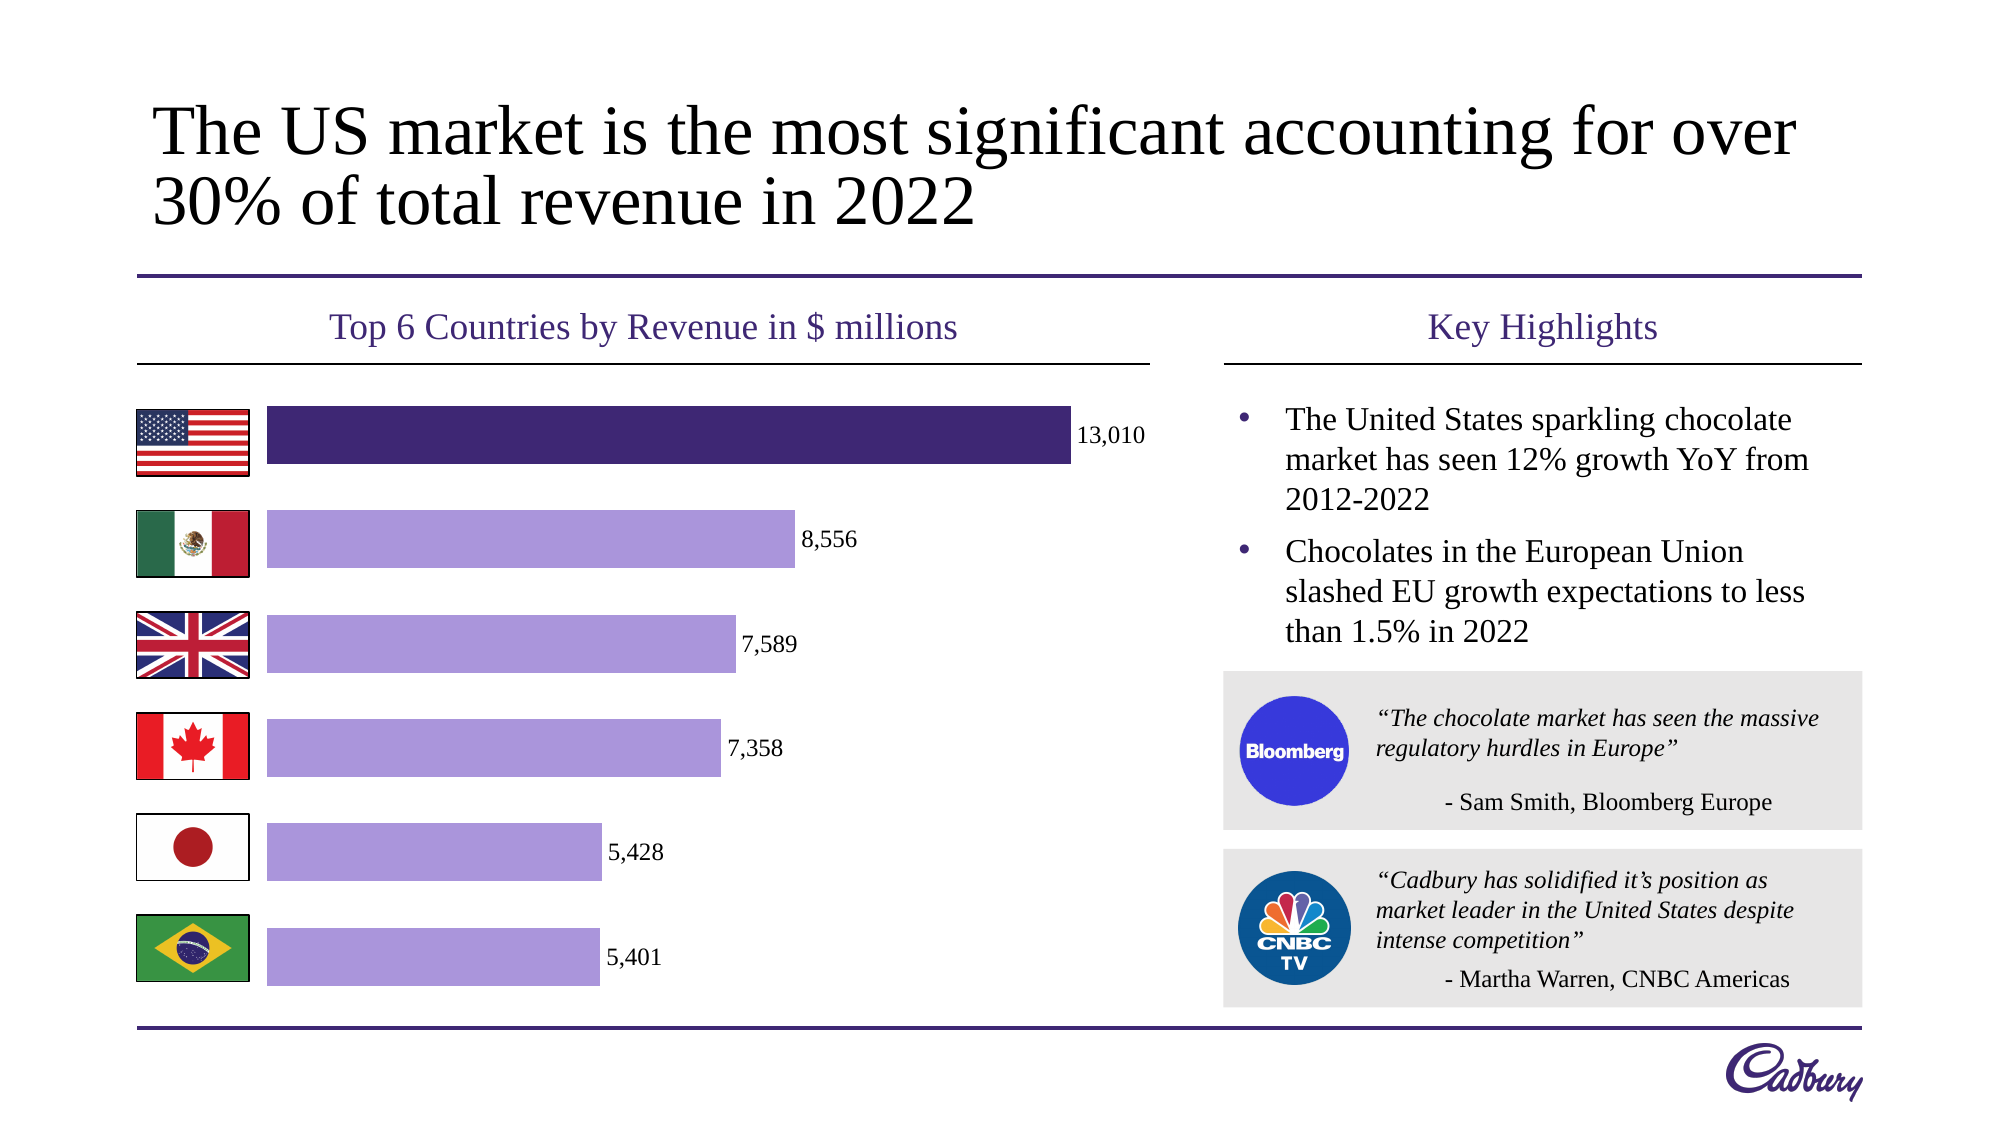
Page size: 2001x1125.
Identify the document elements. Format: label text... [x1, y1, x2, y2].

text_box [1222, 670, 1863, 831]
picture [137, 814, 249, 880]
picture [137, 410, 249, 476]
text_box “Cadbury has solidified it’s position as market leader in the United States despite intense competition” [1375, 863, 1842, 954]
text_box Top 6 Countries by Revenue in $ millions [137, 299, 1150, 358]
text_box Key Highlights [1223, 299, 1863, 358]
picture [137, 511, 249, 577]
text_box “The chocolate market has seen the massive regulatory hurdles in Europe” [1375, 685, 1842, 777]
chart [248, 369, 1150, 1023]
picture [1237, 693, 1352, 808]
picture [137, 915, 249, 981]
text_box - Martha Warren, CNBC Americas [1444, 962, 1842, 993]
text_box The United States sparkling chocolate market has seen 12% growth YoY from 2012-2022 Chocolates in the European Union slashed EU growth expectations to less than 1.5% in 2022 [1223, 389, 1863, 657]
text_box [1222, 848, 1863, 1009]
text_box - Sam Smith, Bloomberg Europe [1444, 785, 1842, 816]
picture [137, 612, 249, 678]
title The US market is the most significant accounting for over 30% of total revenue in 2022 [137, 59, 1863, 278]
picture [1726, 1043, 1863, 1102]
picture [137, 713, 249, 779]
picture [1238, 871, 1351, 985]
